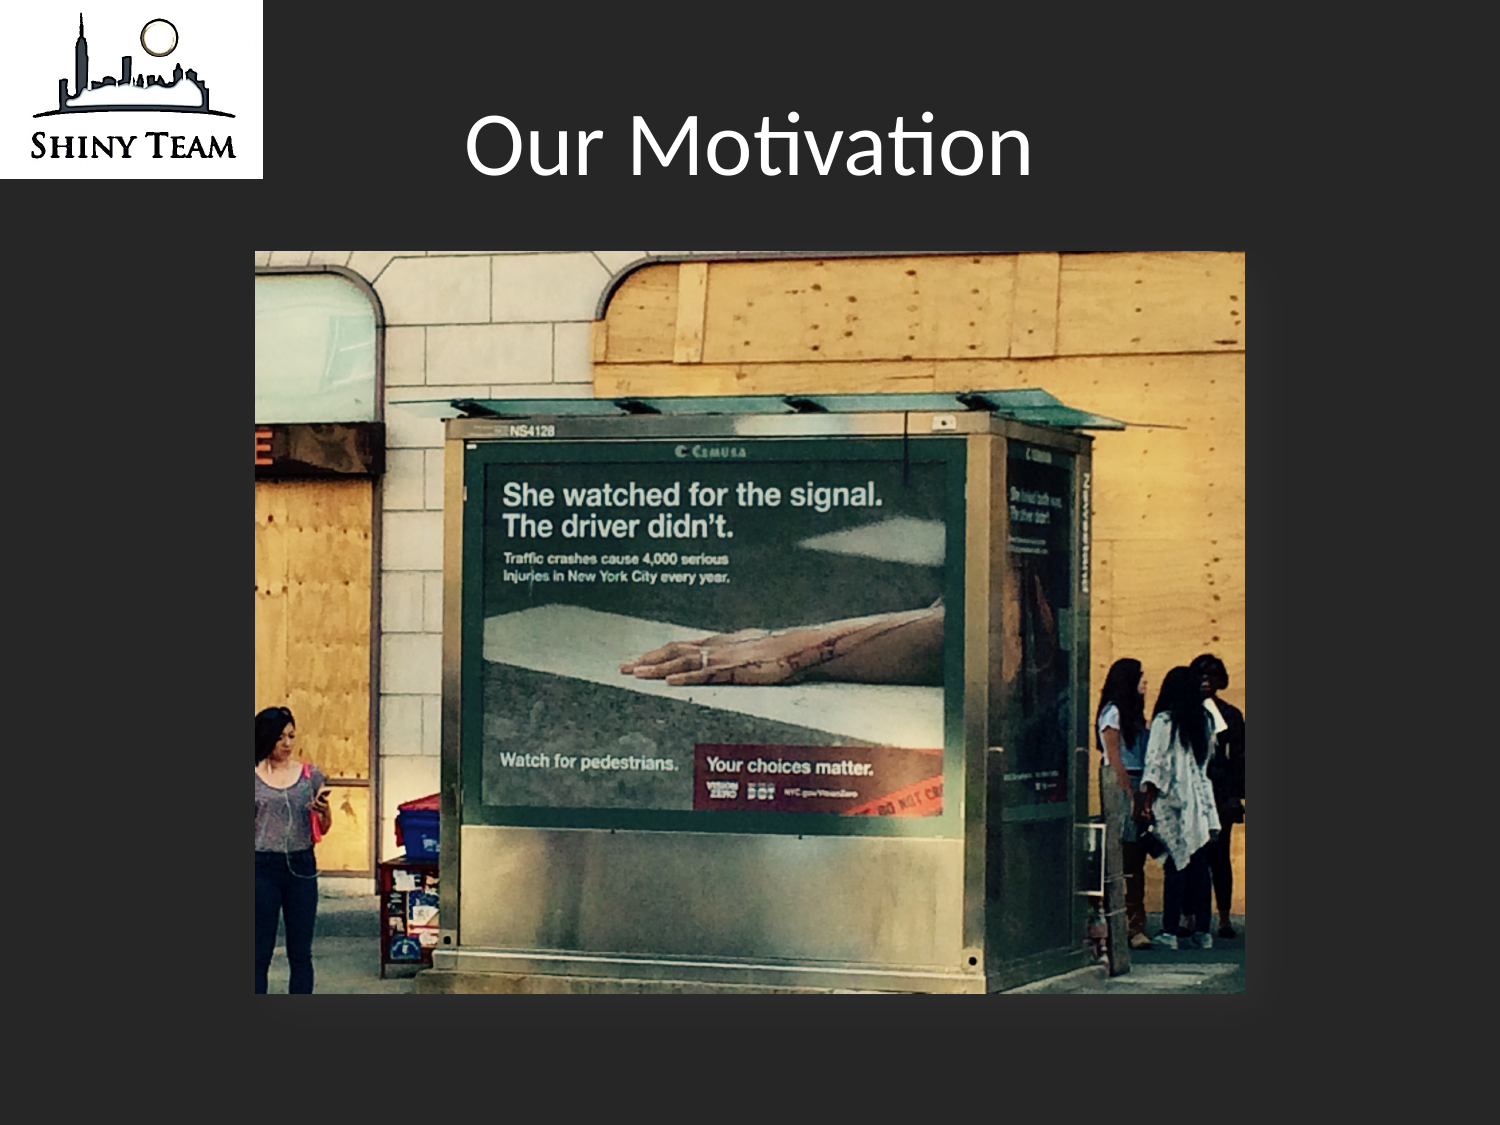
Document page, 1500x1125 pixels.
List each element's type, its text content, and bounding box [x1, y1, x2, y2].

title Our Motivation [75, 45, 1425, 233]
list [74, 250, 1426, 994]
picture [0, 0, 264, 179]
